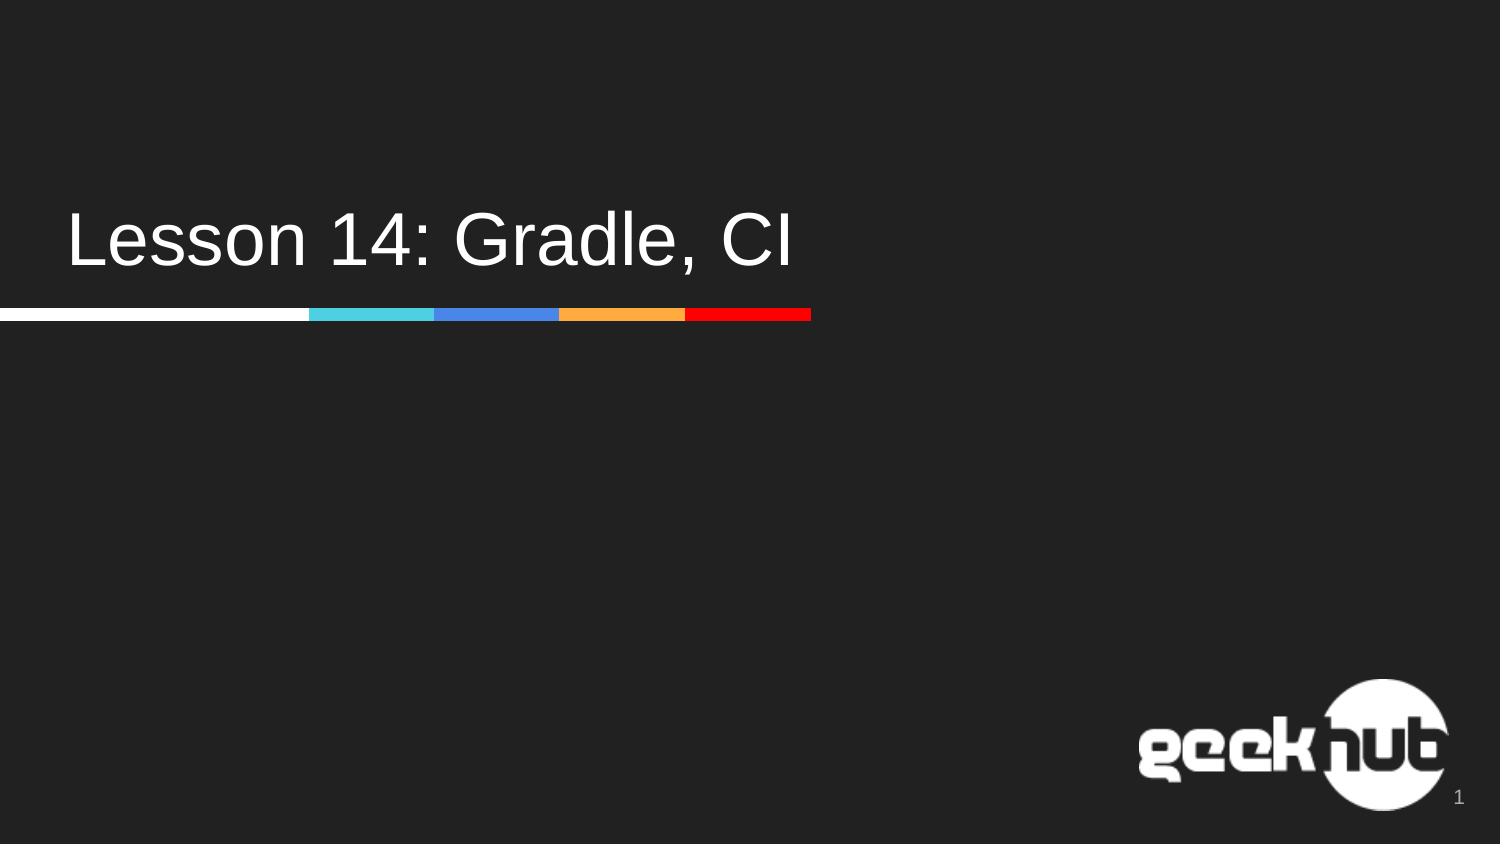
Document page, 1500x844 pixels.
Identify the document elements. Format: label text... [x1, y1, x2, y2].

title Lesson 14: Gradle, CI [51, 170, 1449, 309]
slide_number ‹#› [1389, 764, 1480, 830]
picture [1139, 678, 1450, 811]
